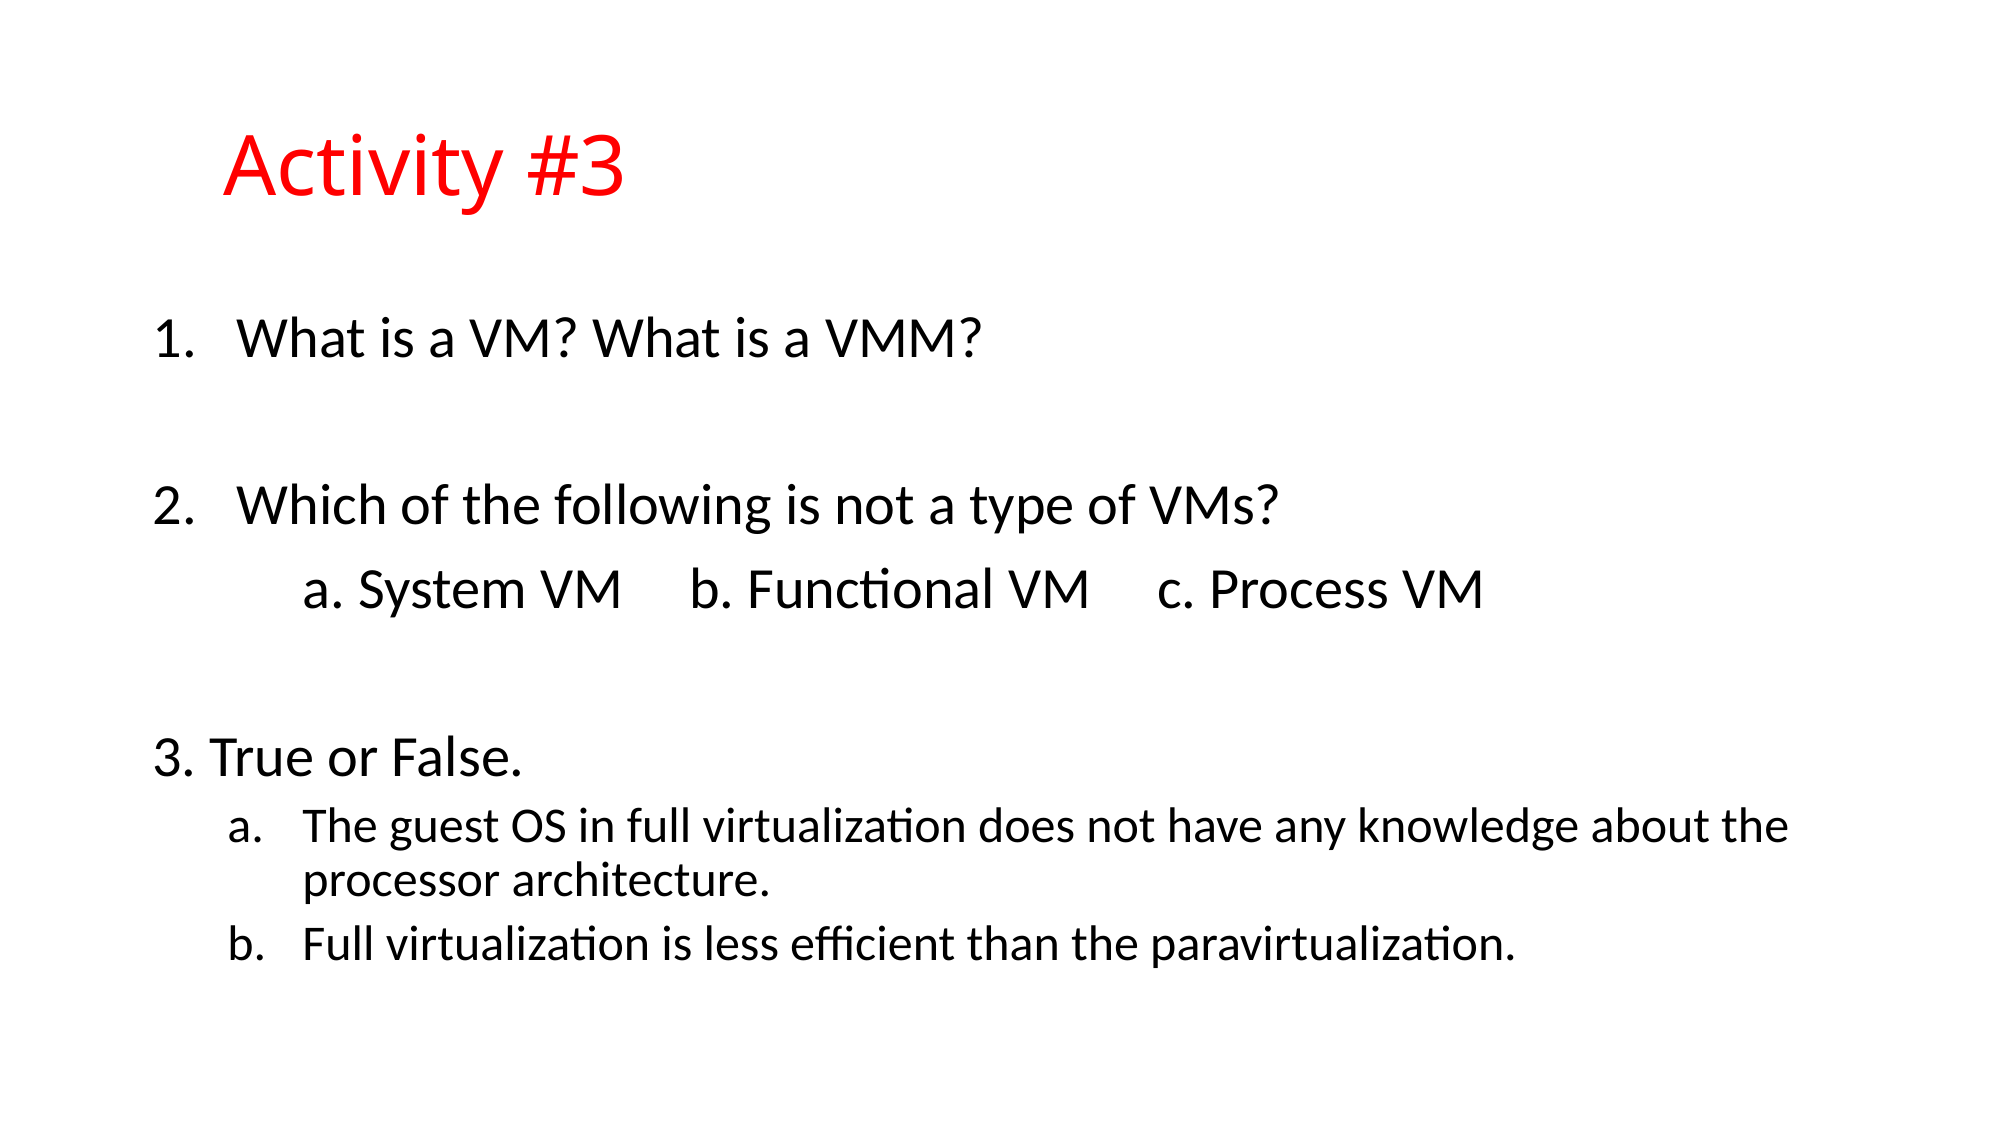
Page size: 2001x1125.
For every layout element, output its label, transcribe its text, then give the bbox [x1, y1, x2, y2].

list What is a VM? What is a VMM? Which of the following is not a type of VMs? a. System VM b. Functional VM c. Process VM 3. True or False. The guest OS in full virtualization does not have any knowledge about the processor architecture. Full virtualization is less efficient than the paravirtualization. [137, 299, 1863, 1014]
title Activity #3 [208, 59, 1863, 278]
